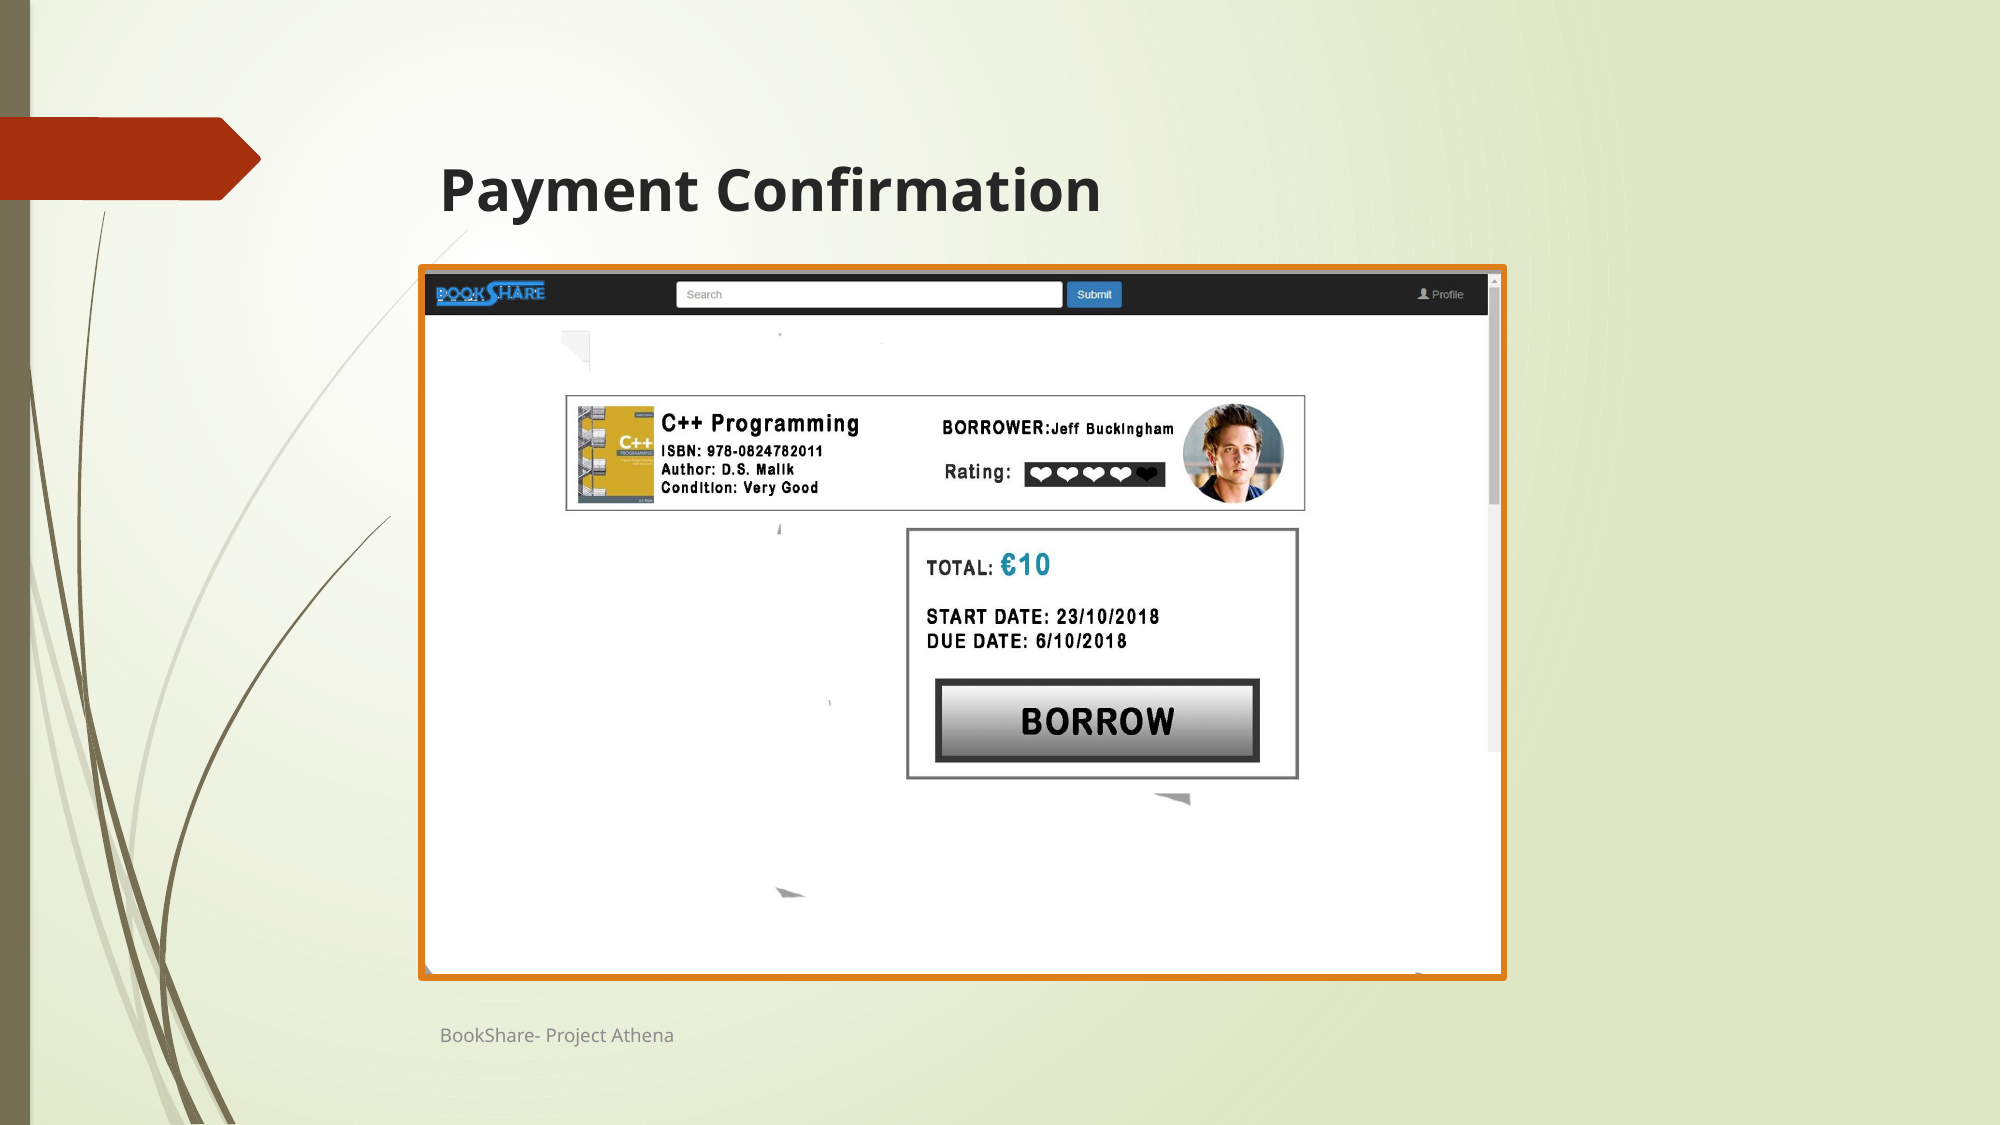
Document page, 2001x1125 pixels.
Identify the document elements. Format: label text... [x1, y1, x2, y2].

footer BookShare- Project Athena [424, 1006, 1675, 1067]
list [424, 270, 1501, 975]
title Payment Confirmation [424, 145, 1887, 356]
